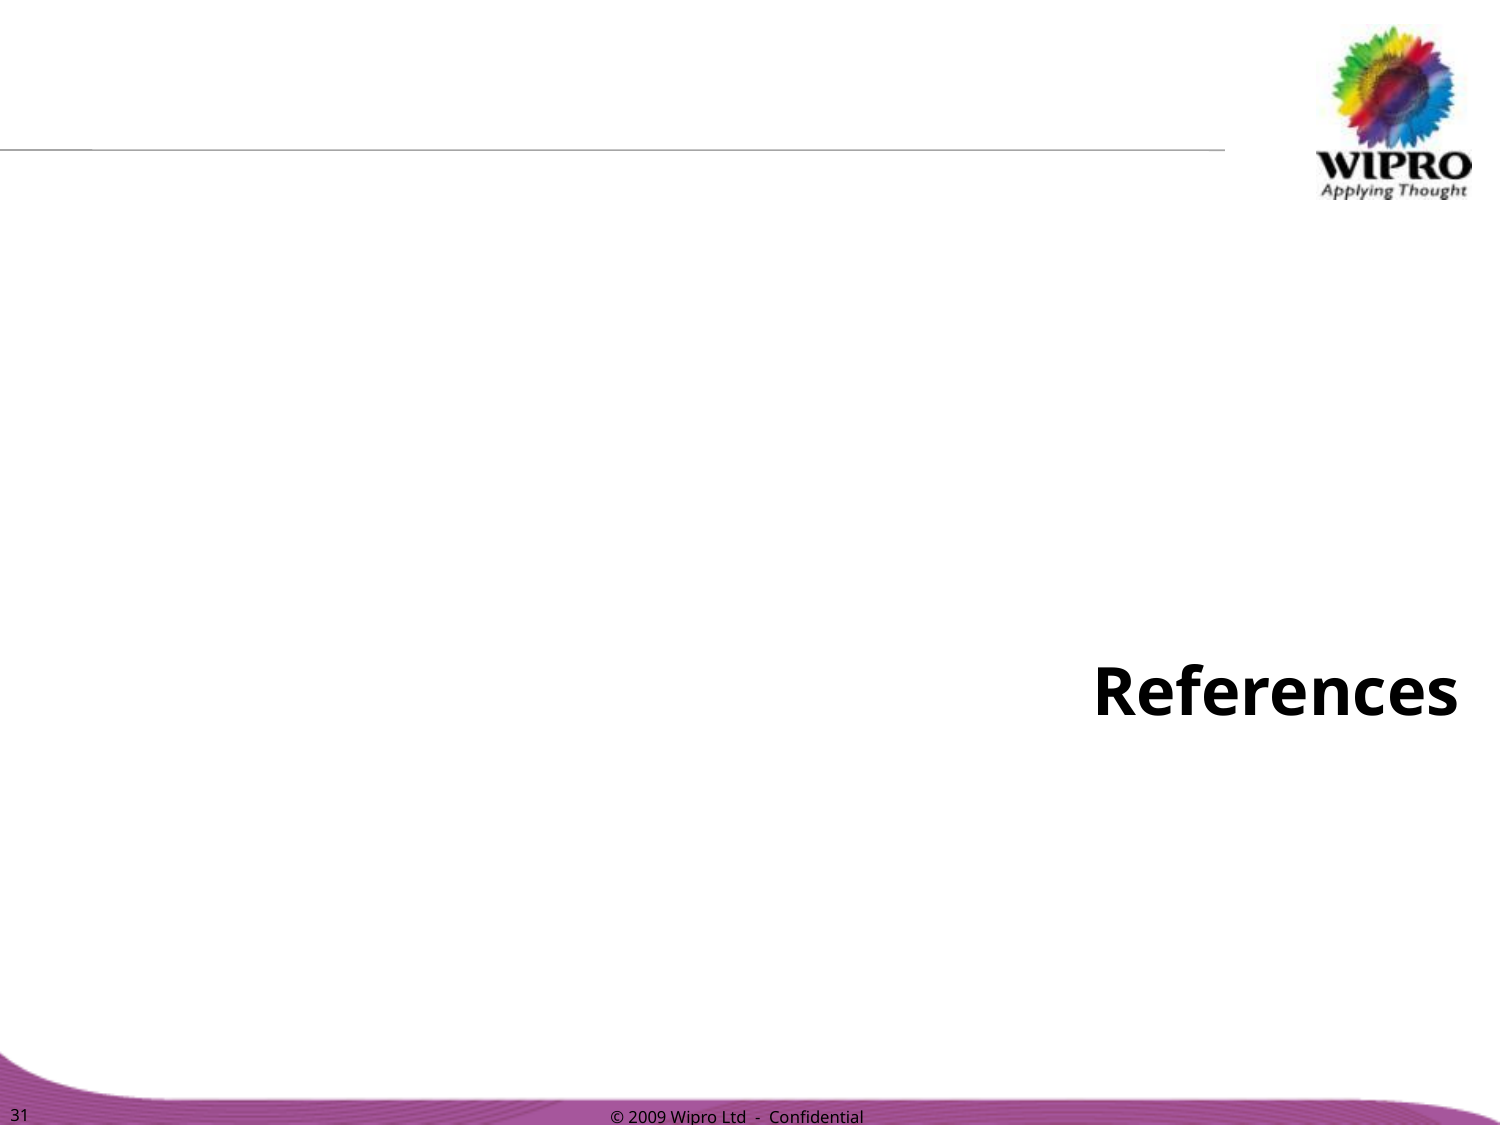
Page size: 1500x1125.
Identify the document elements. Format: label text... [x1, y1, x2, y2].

title References [200, 577, 1475, 801]
picture [0, 1037, 1500, 1125]
picture [1316, 24, 1472, 200]
